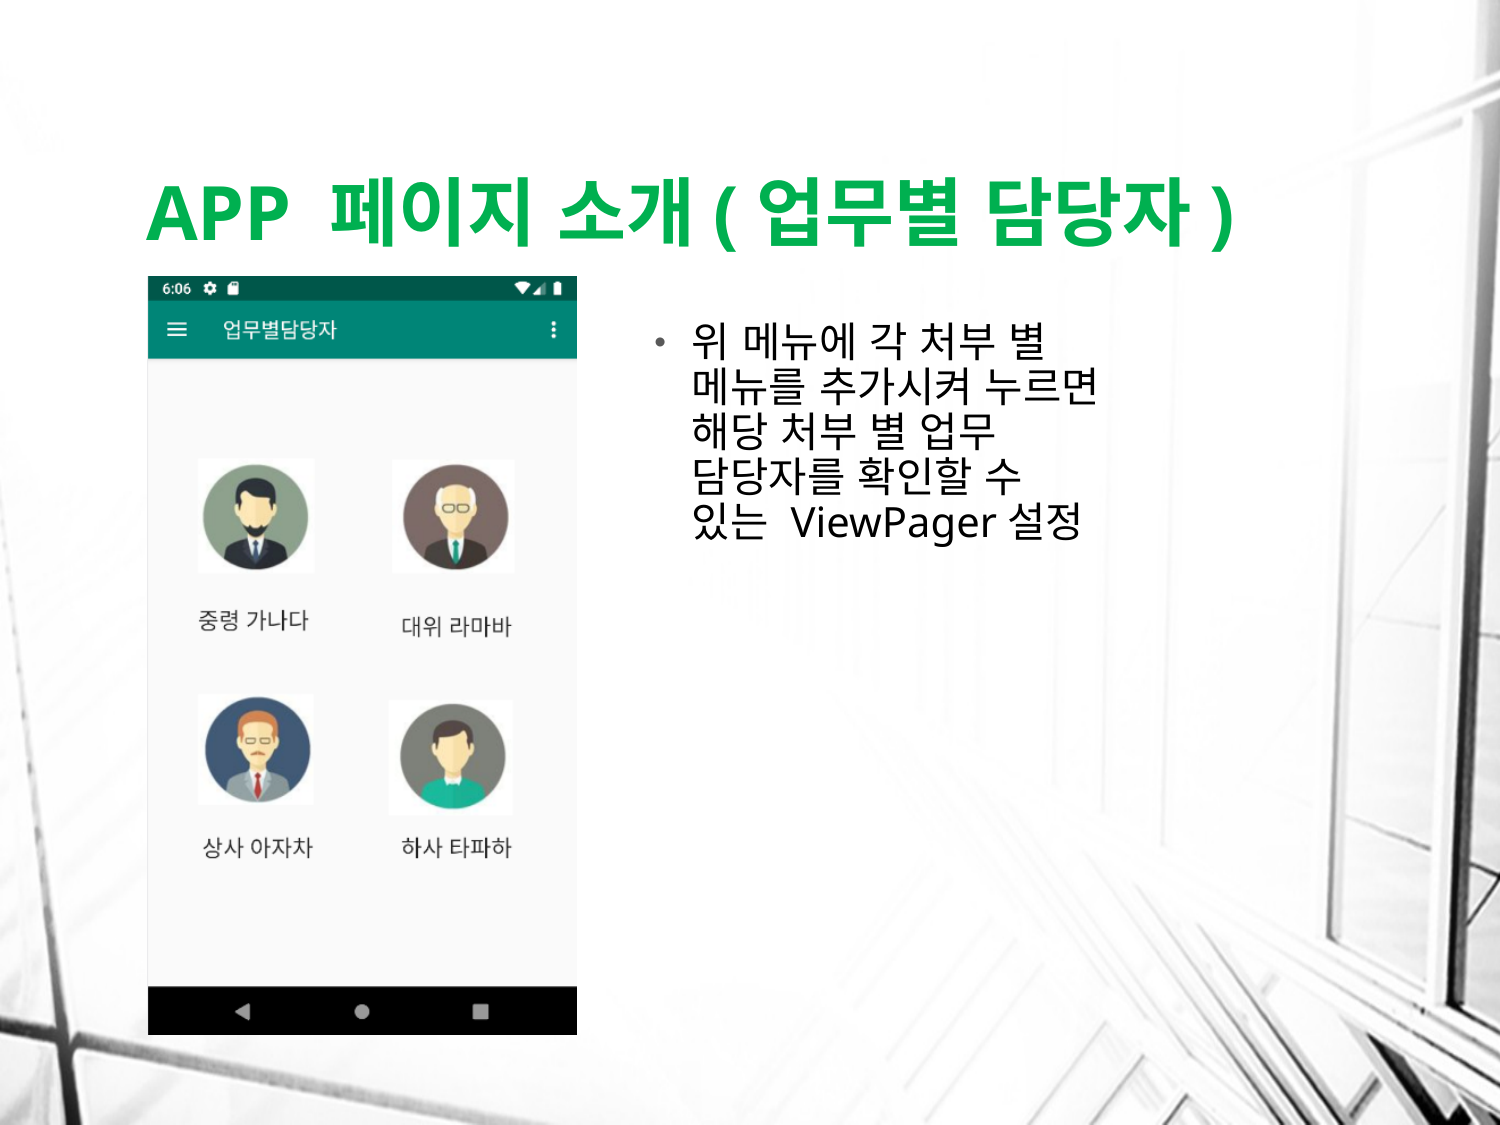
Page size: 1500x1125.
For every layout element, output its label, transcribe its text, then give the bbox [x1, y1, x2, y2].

title APP 페이지 소개(업무별 담당자) [131, 87, 1258, 263]
list 위 메뉴에 각 처부 별 메뉴를 추가시켜 누르면 해당 처부 별 업무 담당자를 확인할 수 있는 ViewPager설정 [631, 314, 1118, 766]
picture [0, 0, 1500, 1125]
